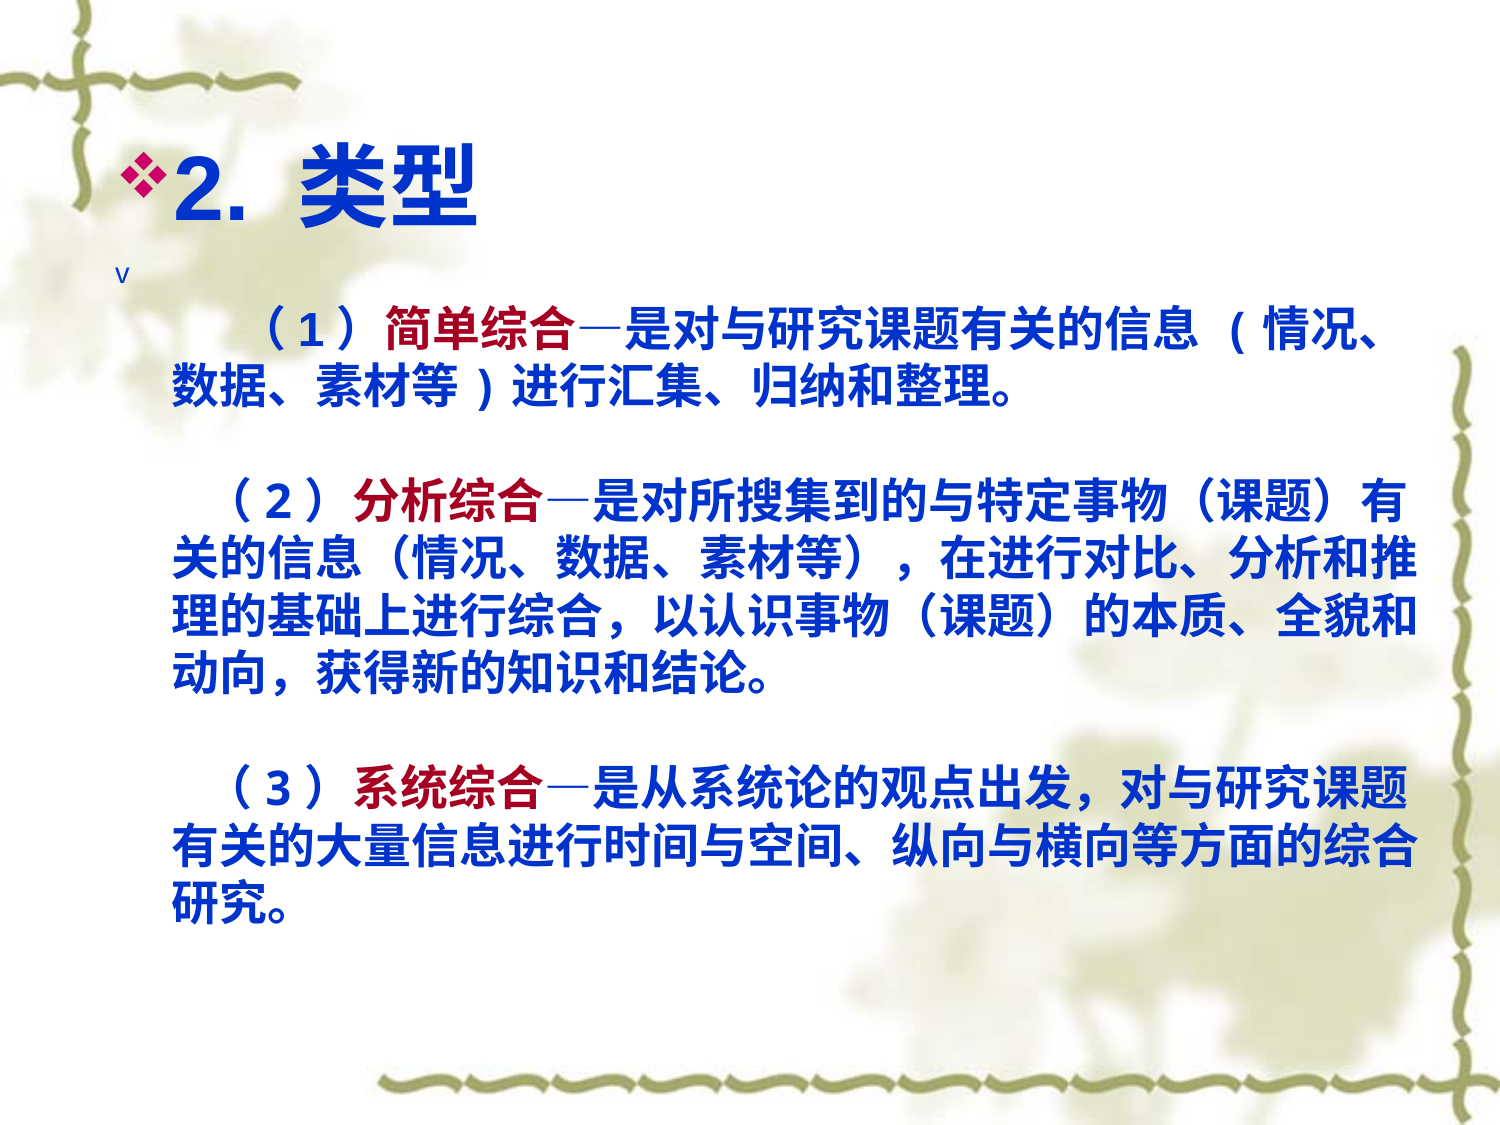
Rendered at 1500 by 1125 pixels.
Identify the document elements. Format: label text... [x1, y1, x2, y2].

picture [0, 0, 1500, 1125]
list 2. 类型 （1）简单综合—是对与研究课题有关的信息 (情况、数据、素材等)进行汇集、归纳和整理。 （2）分析综合—是对所搜集到的与特定事物（课题）有关的信息（情况、数据、素材等），在进行对比、分析和推理的基础上进行综合，以认识事物（课题）的本质、全貌和动向，获得新的知识和结论。 （3）系统综合—是从系统论的观点出发，对与研究课题有关的大量信息进行时间与空间、纵向与横向等方面的综合研究。 [100, 120, 1436, 1125]
